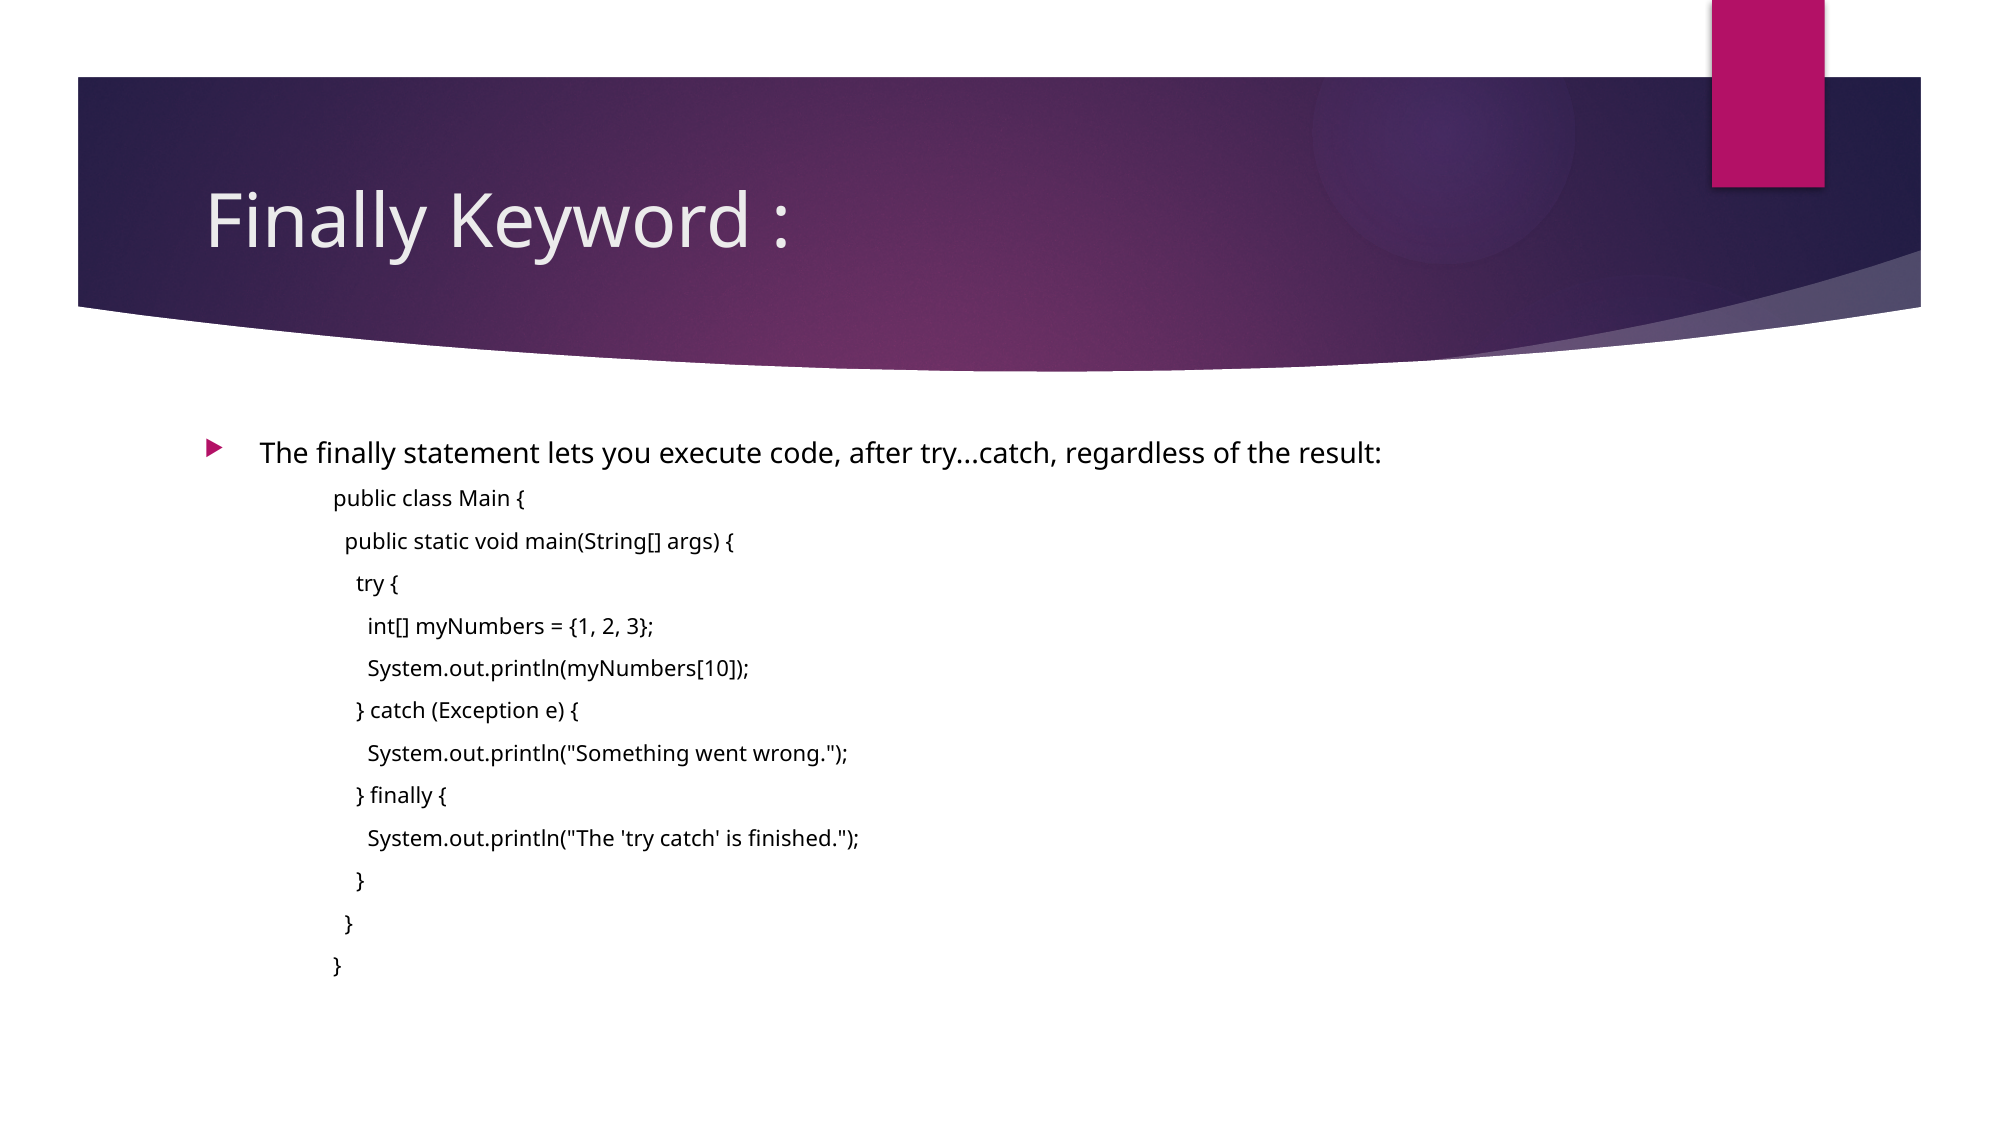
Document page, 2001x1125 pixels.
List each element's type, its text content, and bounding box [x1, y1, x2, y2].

title Finally Keyword : [189, 159, 1627, 276]
list The finally statement lets you execute code, after try...catch, regardless of the result: public class Main { public static void main(String[] args) { try { int[] myNumbers = {1, 2, 3}; System.out.println(myNumbers[10]); } catch (Exception e) { System.out.println("Something went wrong."); } finally { System.out.println("The 'try catch' is finished."); } } } [189, 427, 1638, 988]
